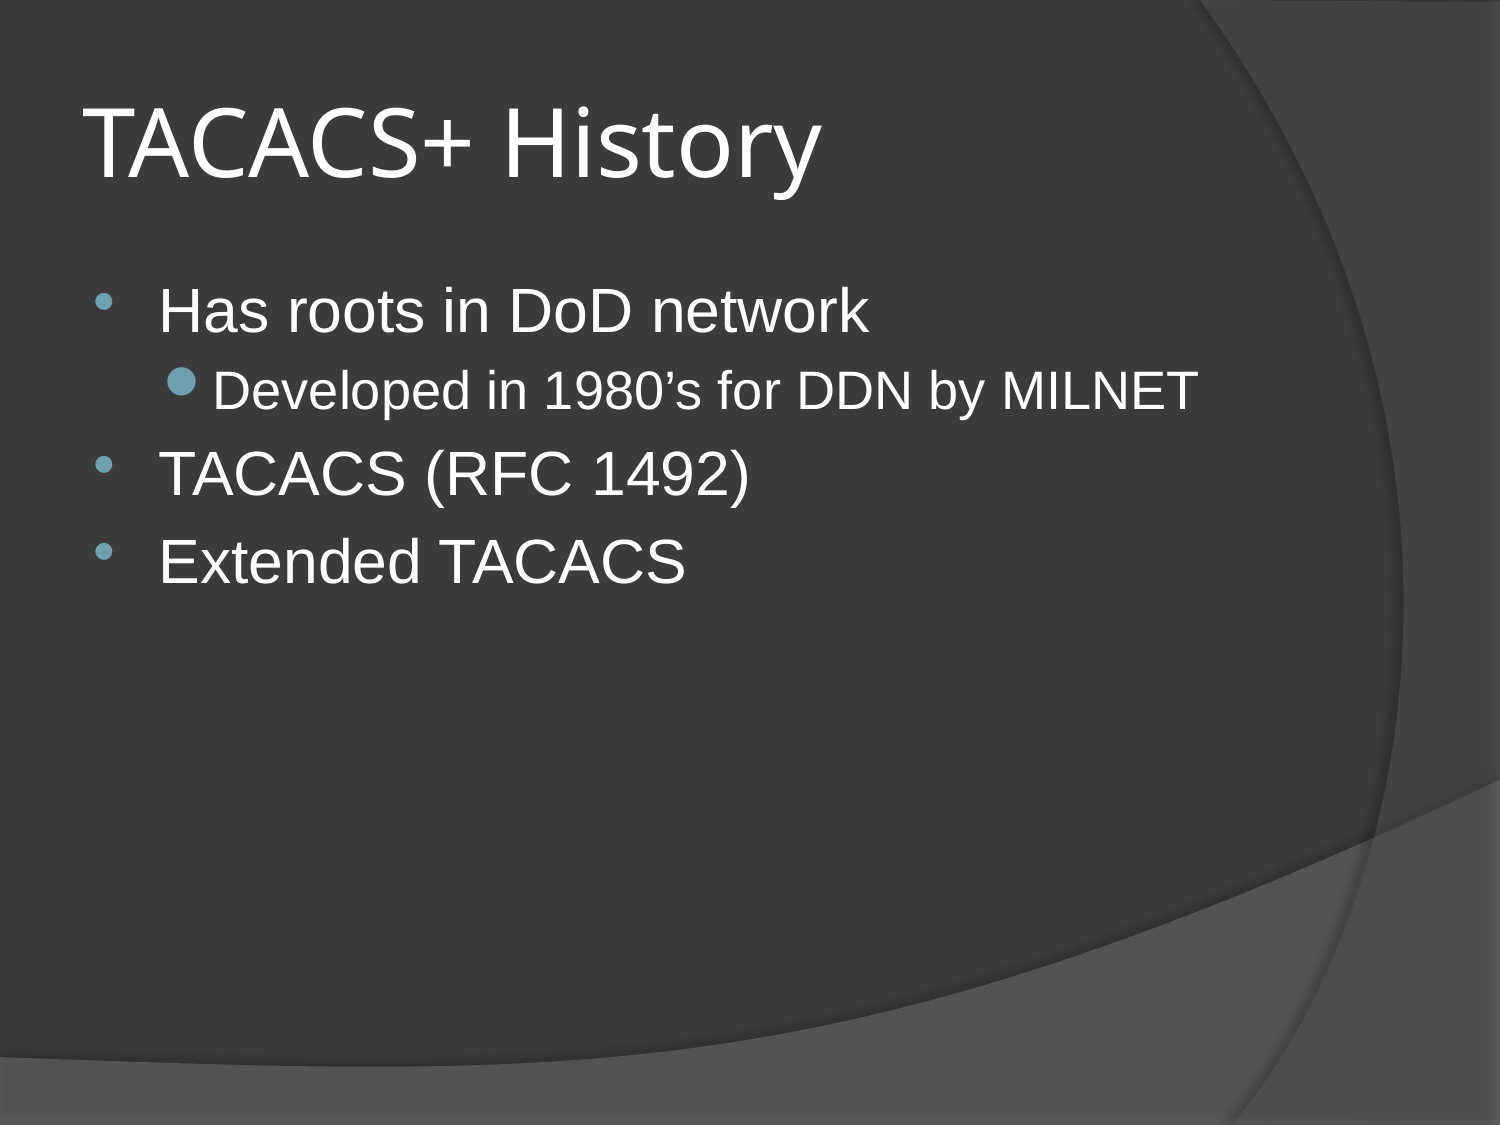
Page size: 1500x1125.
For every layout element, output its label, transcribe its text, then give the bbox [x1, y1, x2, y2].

title TACACS+ History [75, 45, 1300, 233]
list Has roots in DoD network Developed in 1980’s for DDN by MILNET TACACS (RFC 1492) Extended TACACS [75, 262, 1300, 1005]
